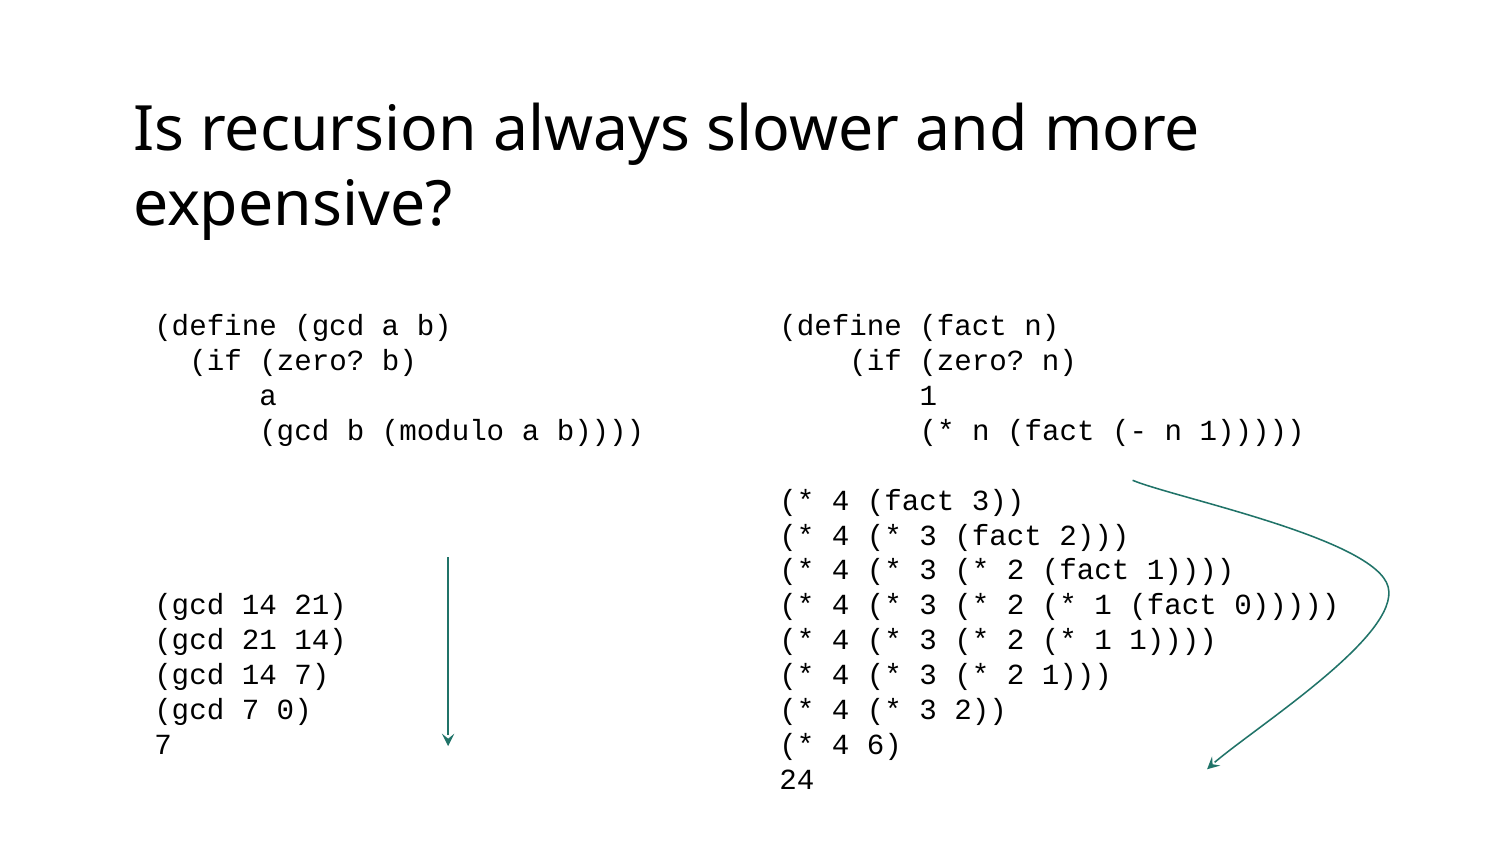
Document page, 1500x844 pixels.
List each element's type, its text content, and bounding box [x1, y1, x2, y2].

text_box [1132, 480, 1389, 770]
text_box (define (gcd a b) (if (zero? b) a (gcd b (modulo a b)))) (gcd 14 21) (gcd 21 14) (gcd 14 7) (gcd 7 0) 7 [139, 291, 694, 473]
title Is recursion always slower and more expensive? [118, 72, 1418, 255]
text_box (define (fact n) (if (zero? n) 1 (* n (fact (- n 1))))) (* 4 (fact 3)) (* 4 (* 3 (fact 2))) (* 4 (* 3 (* 2 (fact 1)))) (* 4 (* 3 (* 2 (* 1 (fact 0))))) (* 4 (* 3 (* 2 (* 1 1)))) (* 4 (* 3 (* 2 1))) (* 4 (* 3 2)) (* 4 6) 24 [764, 291, 1455, 473]
